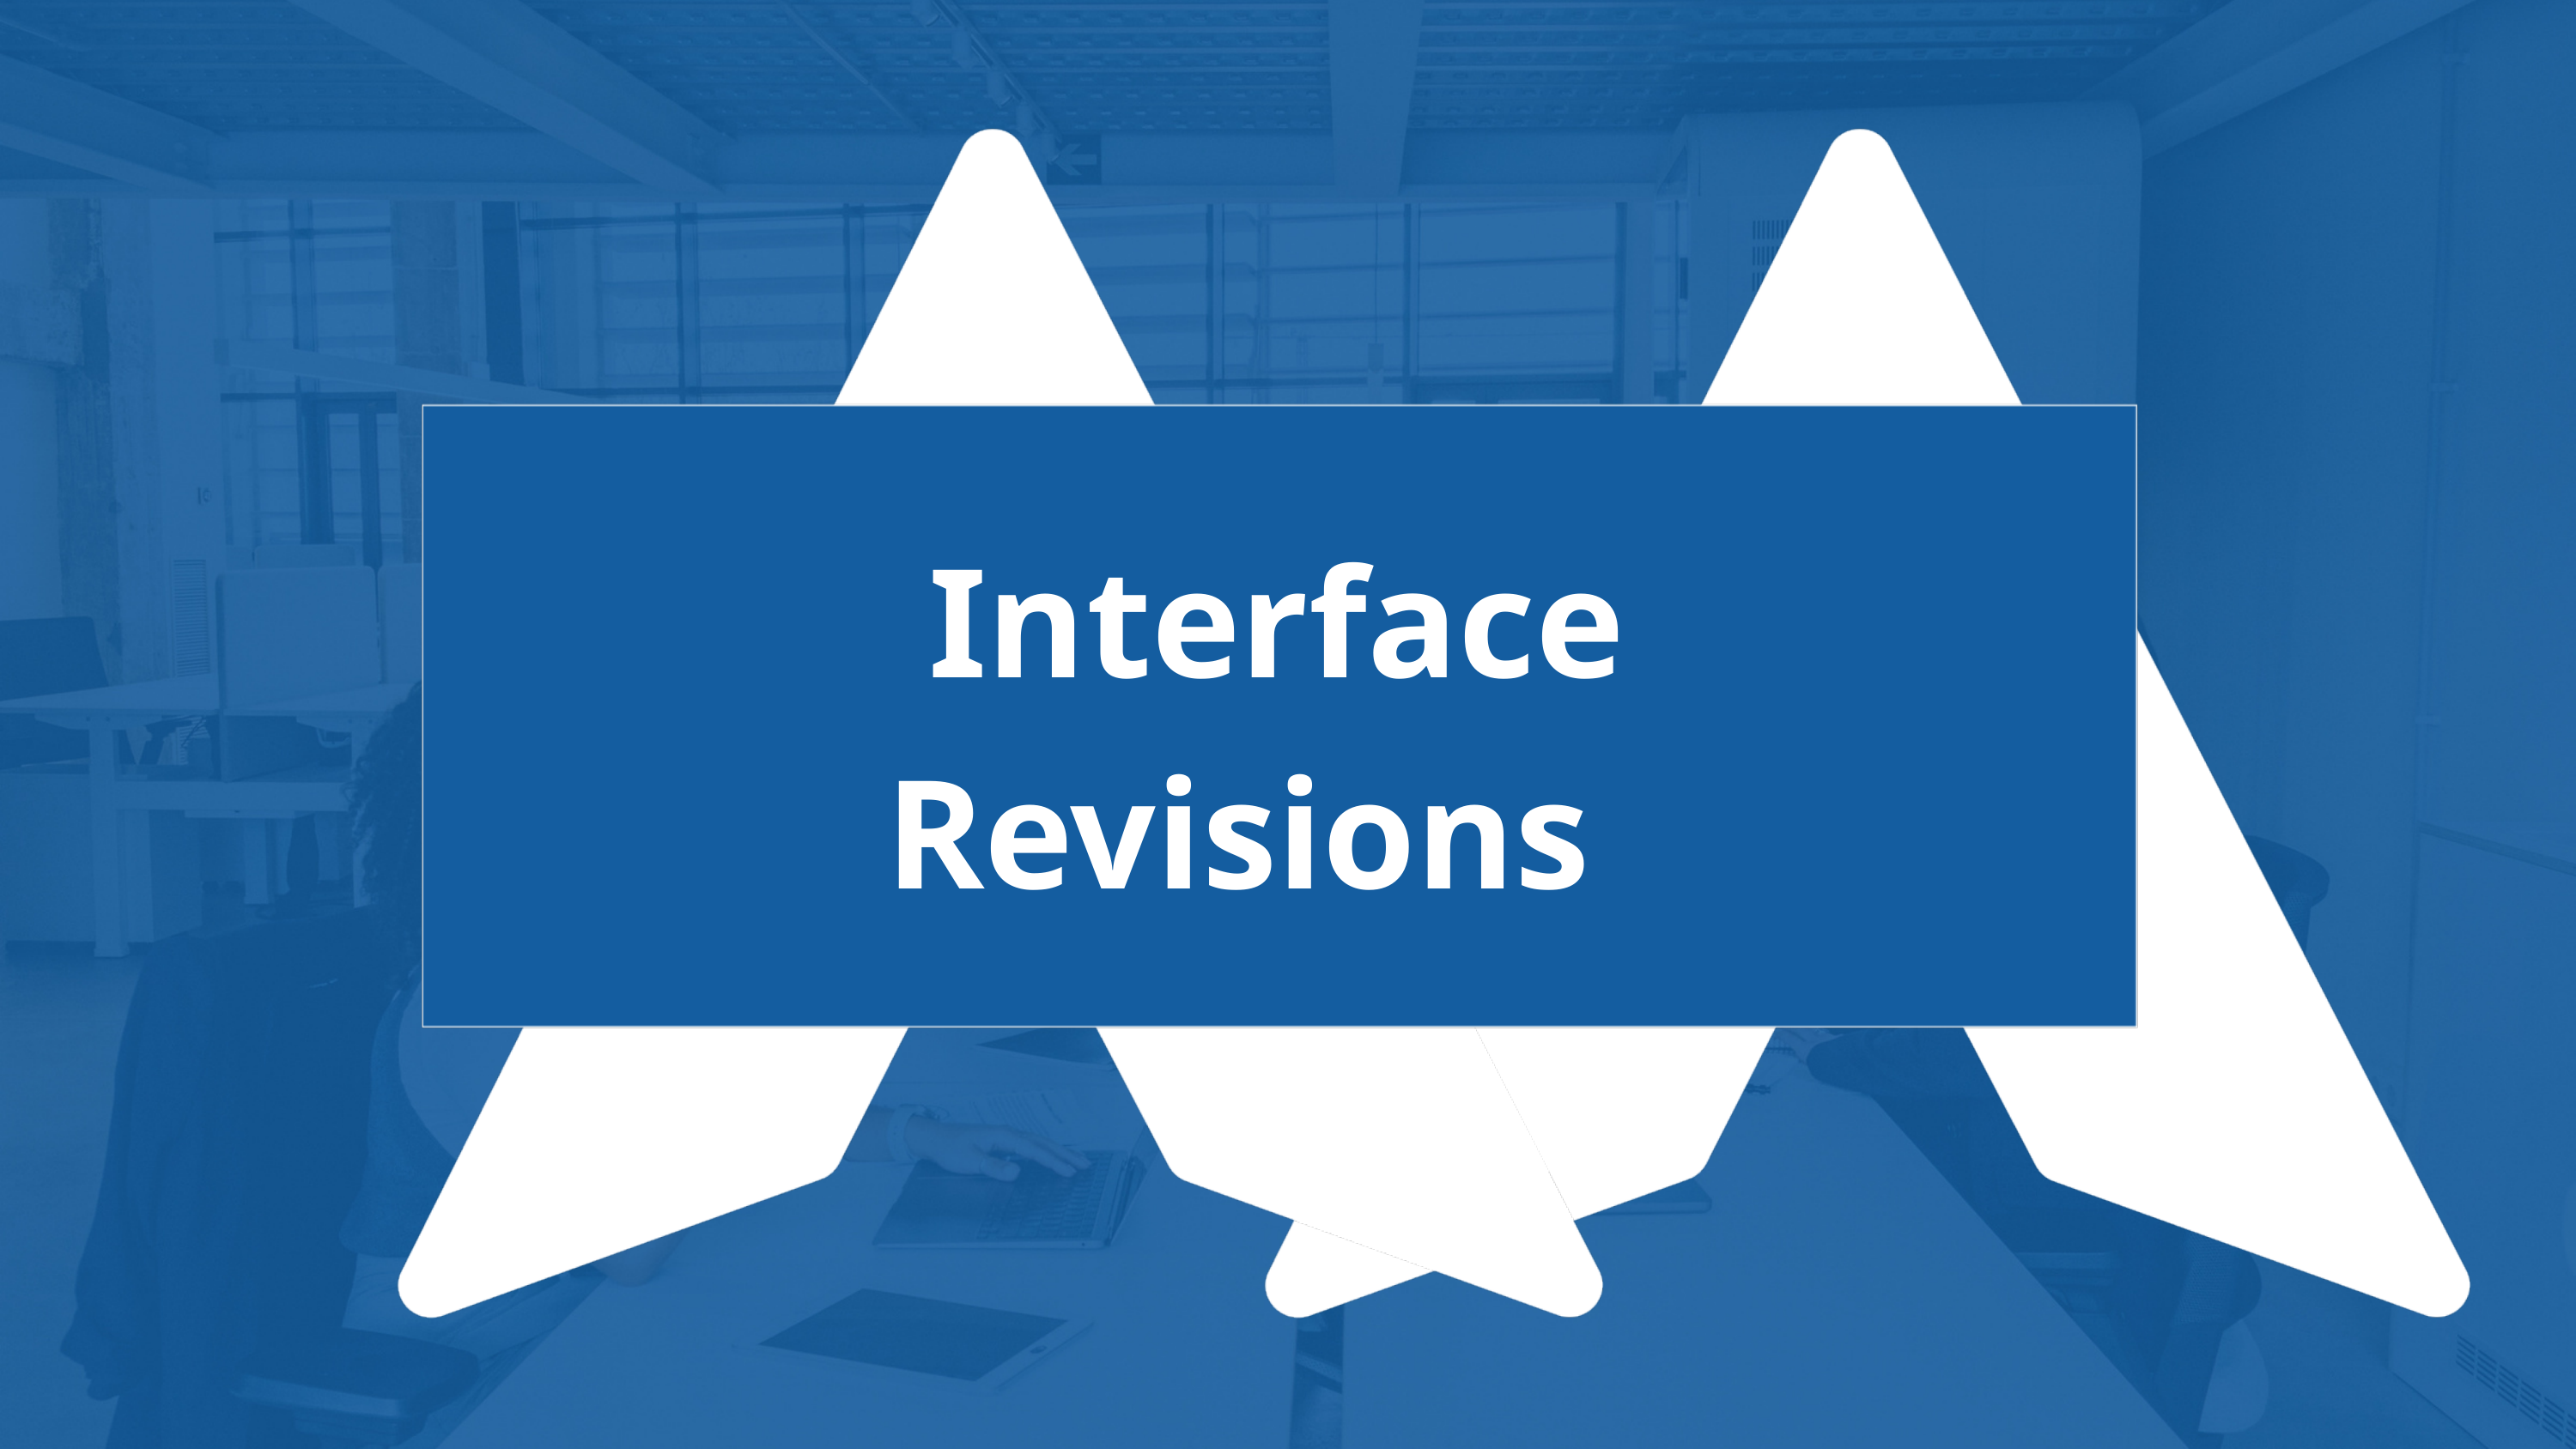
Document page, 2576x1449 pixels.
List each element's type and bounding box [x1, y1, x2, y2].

text_box [0, 0, 2576, 1449]
